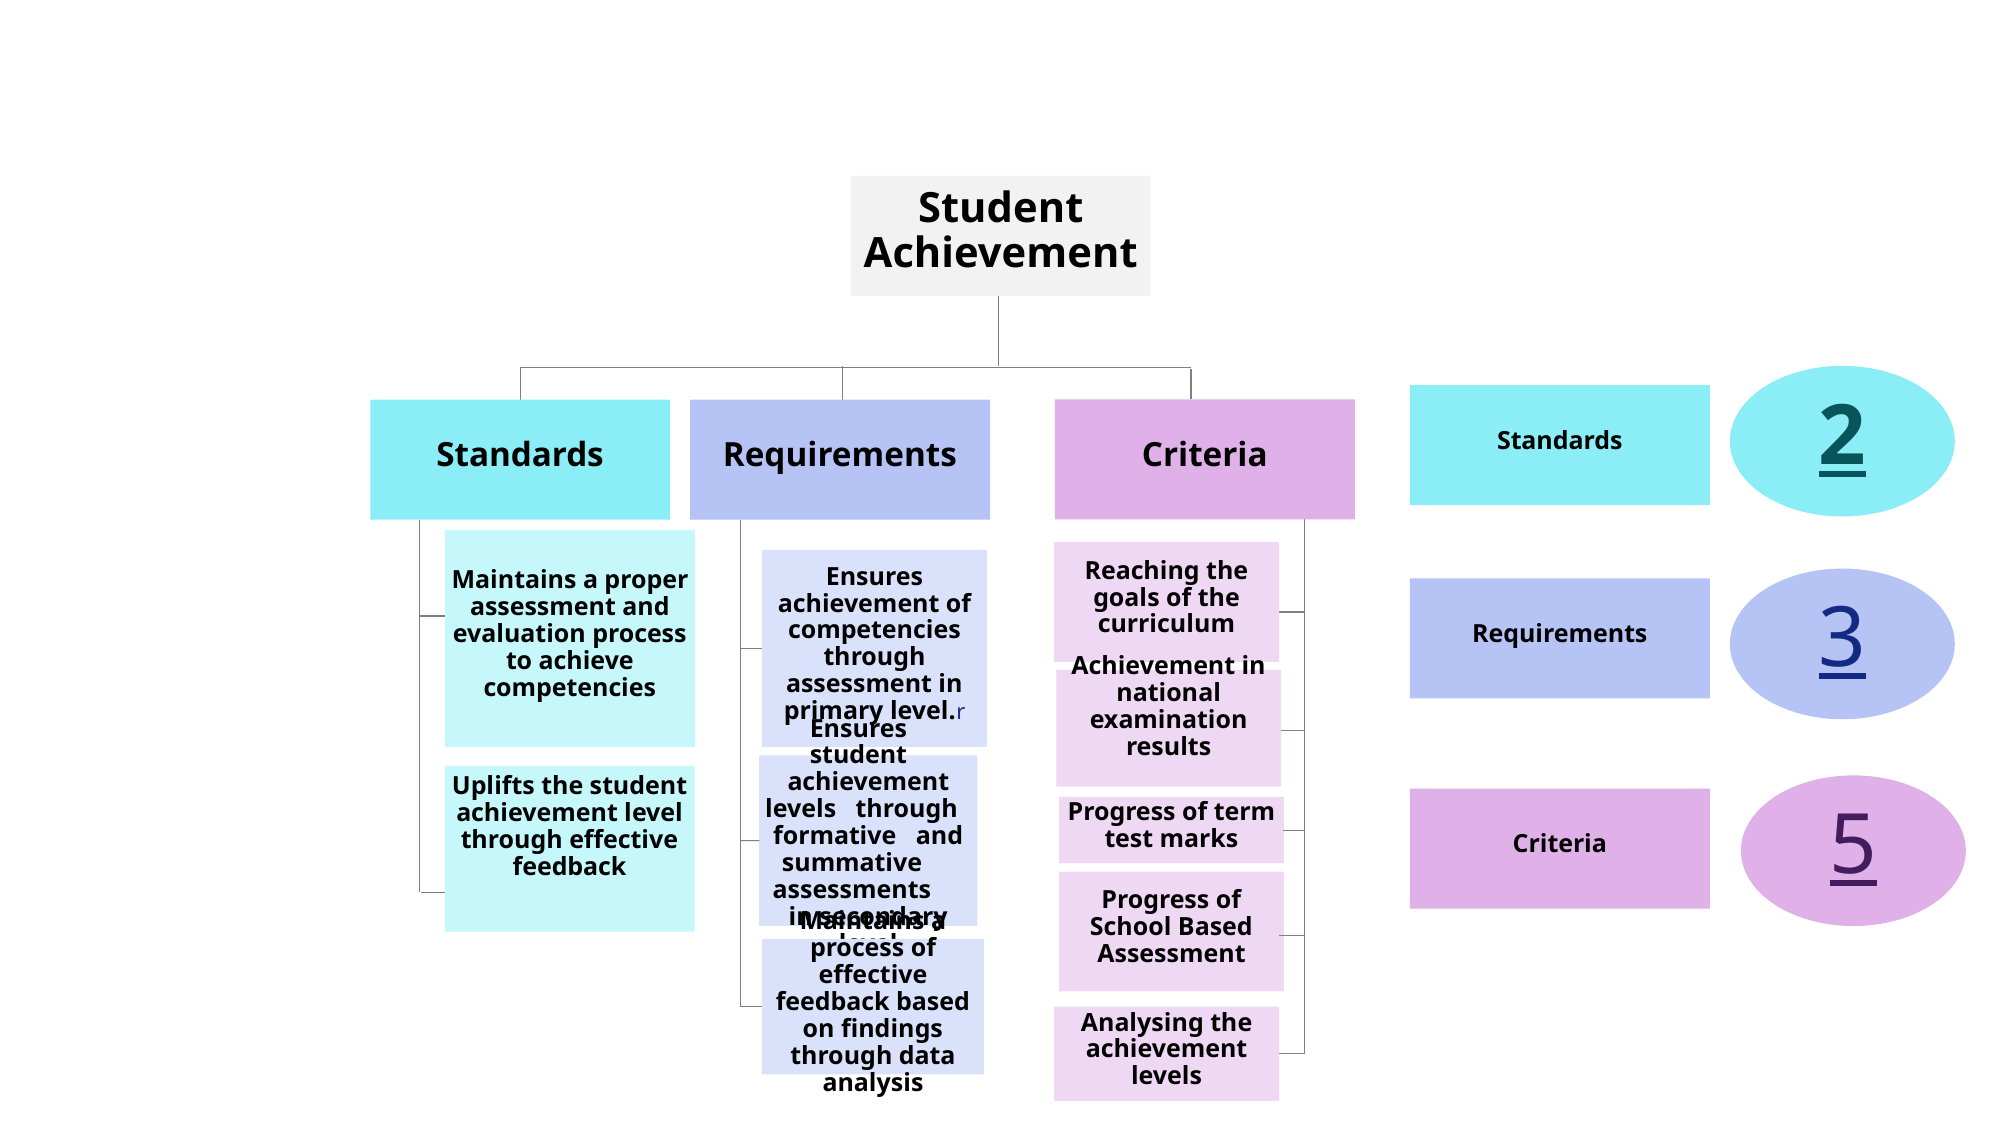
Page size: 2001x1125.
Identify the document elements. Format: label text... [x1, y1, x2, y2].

text_box Analysing the achievement levels [1053, 1006, 1280, 1102]
text_box 5 [1739, 774, 1967, 928]
text_box Criteria [1409, 788, 1711, 910]
text_box Uplifts the student achievement level through effective feedback [444, 765, 696, 933]
text_box Progress of School Based Assessment [1058, 871, 1285, 993]
text_box Achievement in national examination results [1055, 669, 1282, 788]
text_box Ensures achievement of competencies through assessment in primary level.r [761, 549, 988, 748]
text_box Requirements [1409, 577, 1711, 699]
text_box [520, 366, 842, 400]
text_box 2 [1728, 364, 1956, 518]
text_box Maintains a process of effective feedback based on findings through data analysis [761, 938, 985, 1075]
text_box Standards [369, 399, 671, 521]
text_box Criteria [1054, 398, 1356, 520]
text_box Maintains a proper assessment and evaluation process to achieve competencies [444, 529, 696, 748]
text_box Standards [1409, 384, 1711, 506]
text_box Reaching the goals of the curriculum [1053, 541, 1280, 663]
text_box Ensures student achievement levels through formative and summative assessments in secondary level [758, 754, 978, 927]
text_box Student Achievement [850, 175, 1152, 297]
text_box 3 [1728, 567, 1956, 721]
text_box Requirements [689, 400, 991, 521]
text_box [843, 366, 1191, 400]
text_box Progress of term test marks [1058, 796, 1285, 864]
